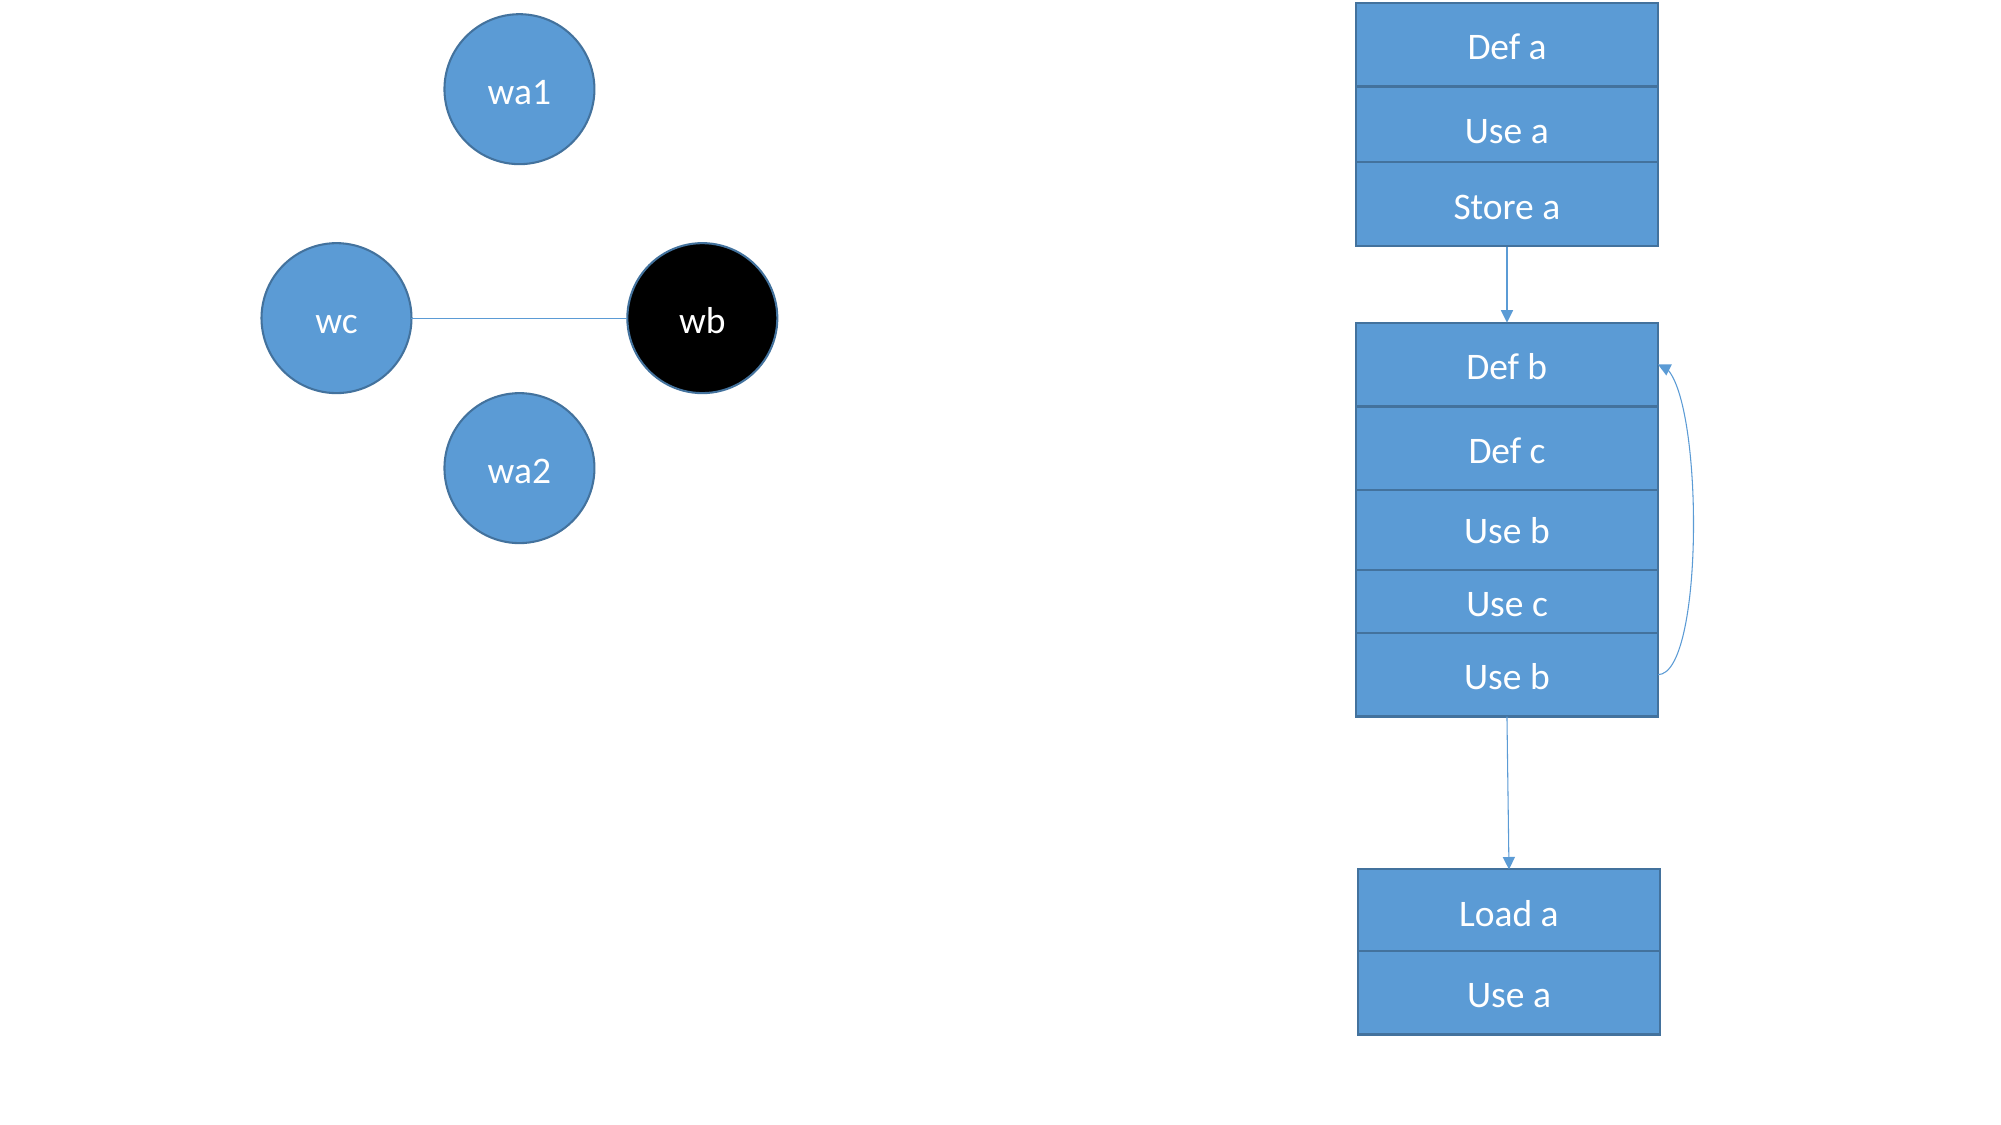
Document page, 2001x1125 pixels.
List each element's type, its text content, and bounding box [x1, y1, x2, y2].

text_box Use a [1355, 86, 1659, 161]
text_box Store a [1355, 161, 1659, 247]
text_box Def a [1355, 2, 1659, 86]
text_box wb [626, 242, 779, 395]
text_box Use b [1355, 632, 1659, 718]
text_box Use c [1355, 571, 1658, 632]
text_box wa1 [443, 13, 596, 166]
text_box Def b [1355, 322, 1659, 407]
text_box Use a [1357, 950, 1661, 1036]
text_box Load a [1357, 868, 1661, 950]
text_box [1506, 716, 1510, 870]
text_box wc [260, 242, 413, 395]
text_box Def c [1355, 407, 1658, 491]
text_box Use b [1355, 491, 1658, 571]
text_box wa2 [443, 392, 596, 545]
